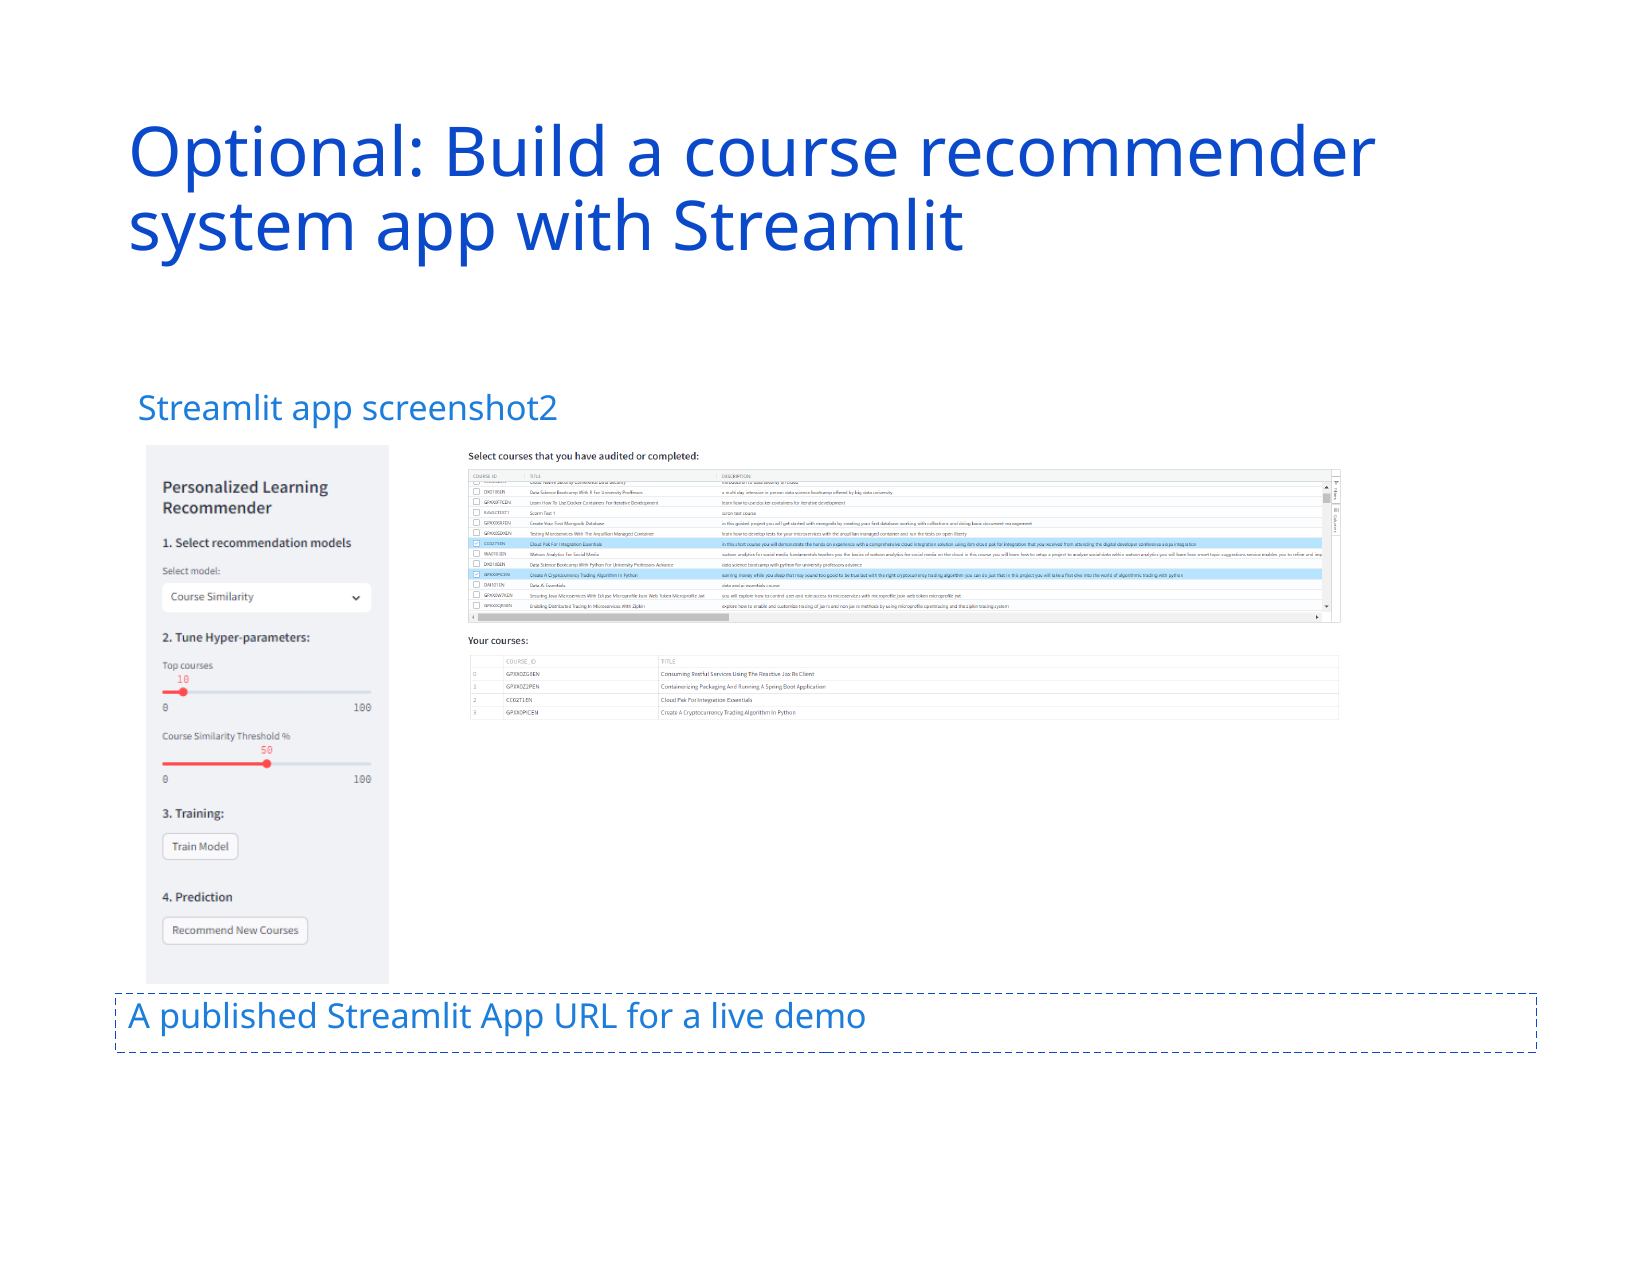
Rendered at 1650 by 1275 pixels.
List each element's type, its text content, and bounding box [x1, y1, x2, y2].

text_box Streamlit app screenshot2 [123, 378, 754, 435]
picture [146, 445, 391, 984]
title Optional: Build a course recommender system app with Streamlit [113, 67, 1537, 315]
picture [459, 445, 1353, 728]
text_box A published Streamlit App URL for a live demo [115, 993, 1537, 1053]
